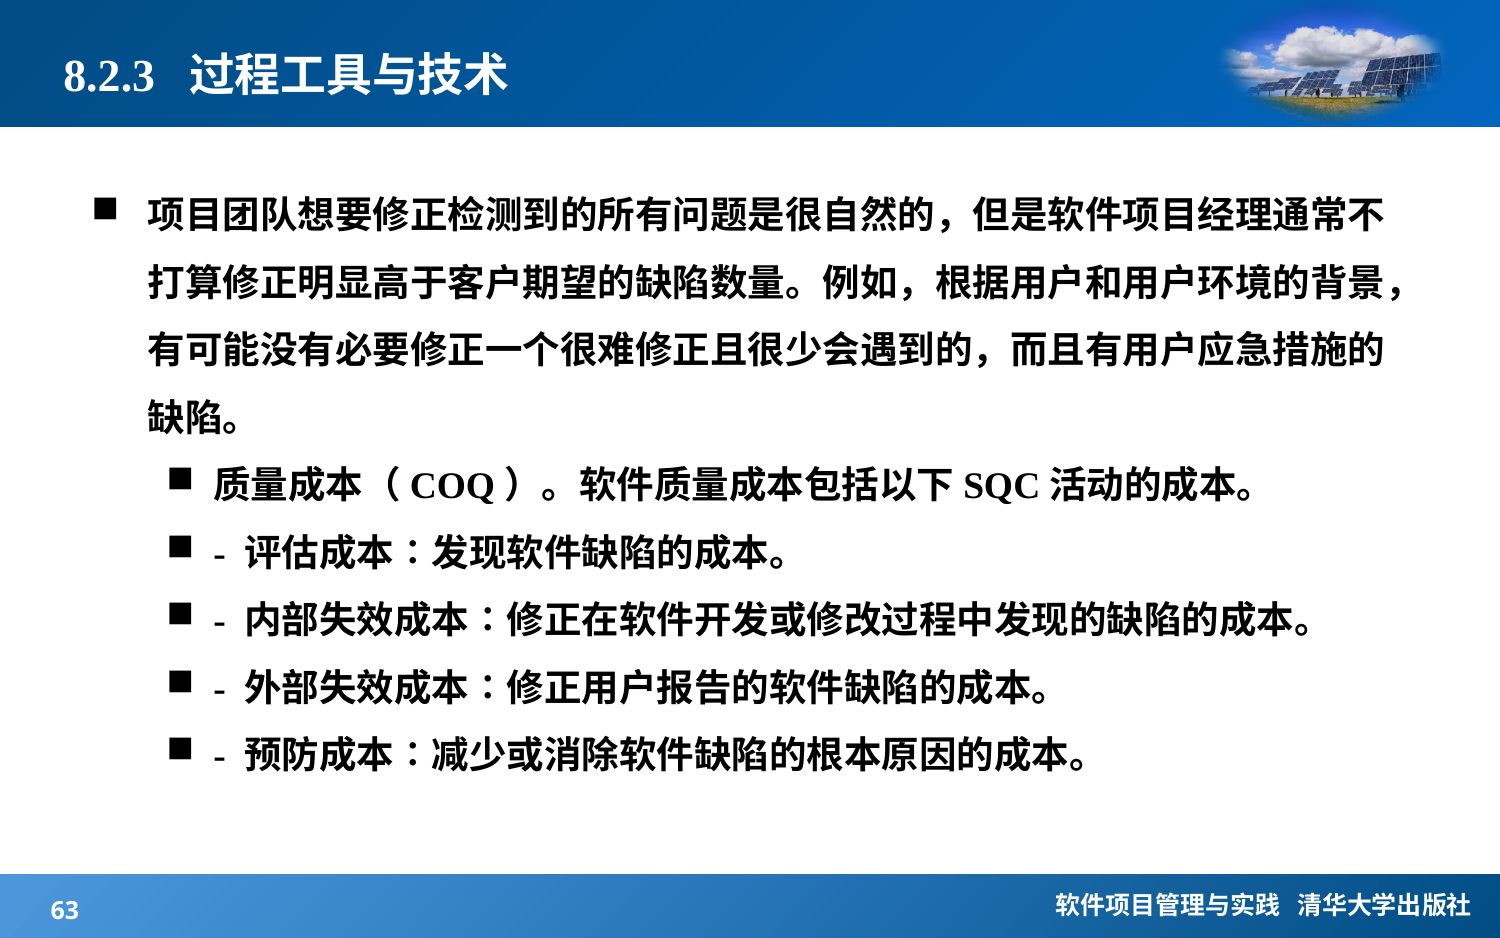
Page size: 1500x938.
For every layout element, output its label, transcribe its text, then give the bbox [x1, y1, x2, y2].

title 8.2.3 过程工具与技术 [48, 19, 1005, 127]
picture [1233, 6, 1433, 113]
text_box 项目团队想要修正检测到的所有问题是很自然的，但是软件项目经理通常不打算修正明显高于客户期望的缺陷数量。例如，根据用户和用户环境的背景，有可能没有必要修正一个很难修正且很少会遇到的，而且有用户应急措施的缺陷。 质量成本（COQ）。软件质量成本包括以下SQC活动的成本。 - 评估成本∶发现软件缺陷的成本。 - 内部失效成本∶修正在软件开发或修改过程中发现的缺陷的成本。 - 外部失效成本∶修正用户报告的软件缺陷的成本。 - 预防成本∶减少或消除软件缺陷的根本原因的成本。 [76, 161, 1424, 748]
